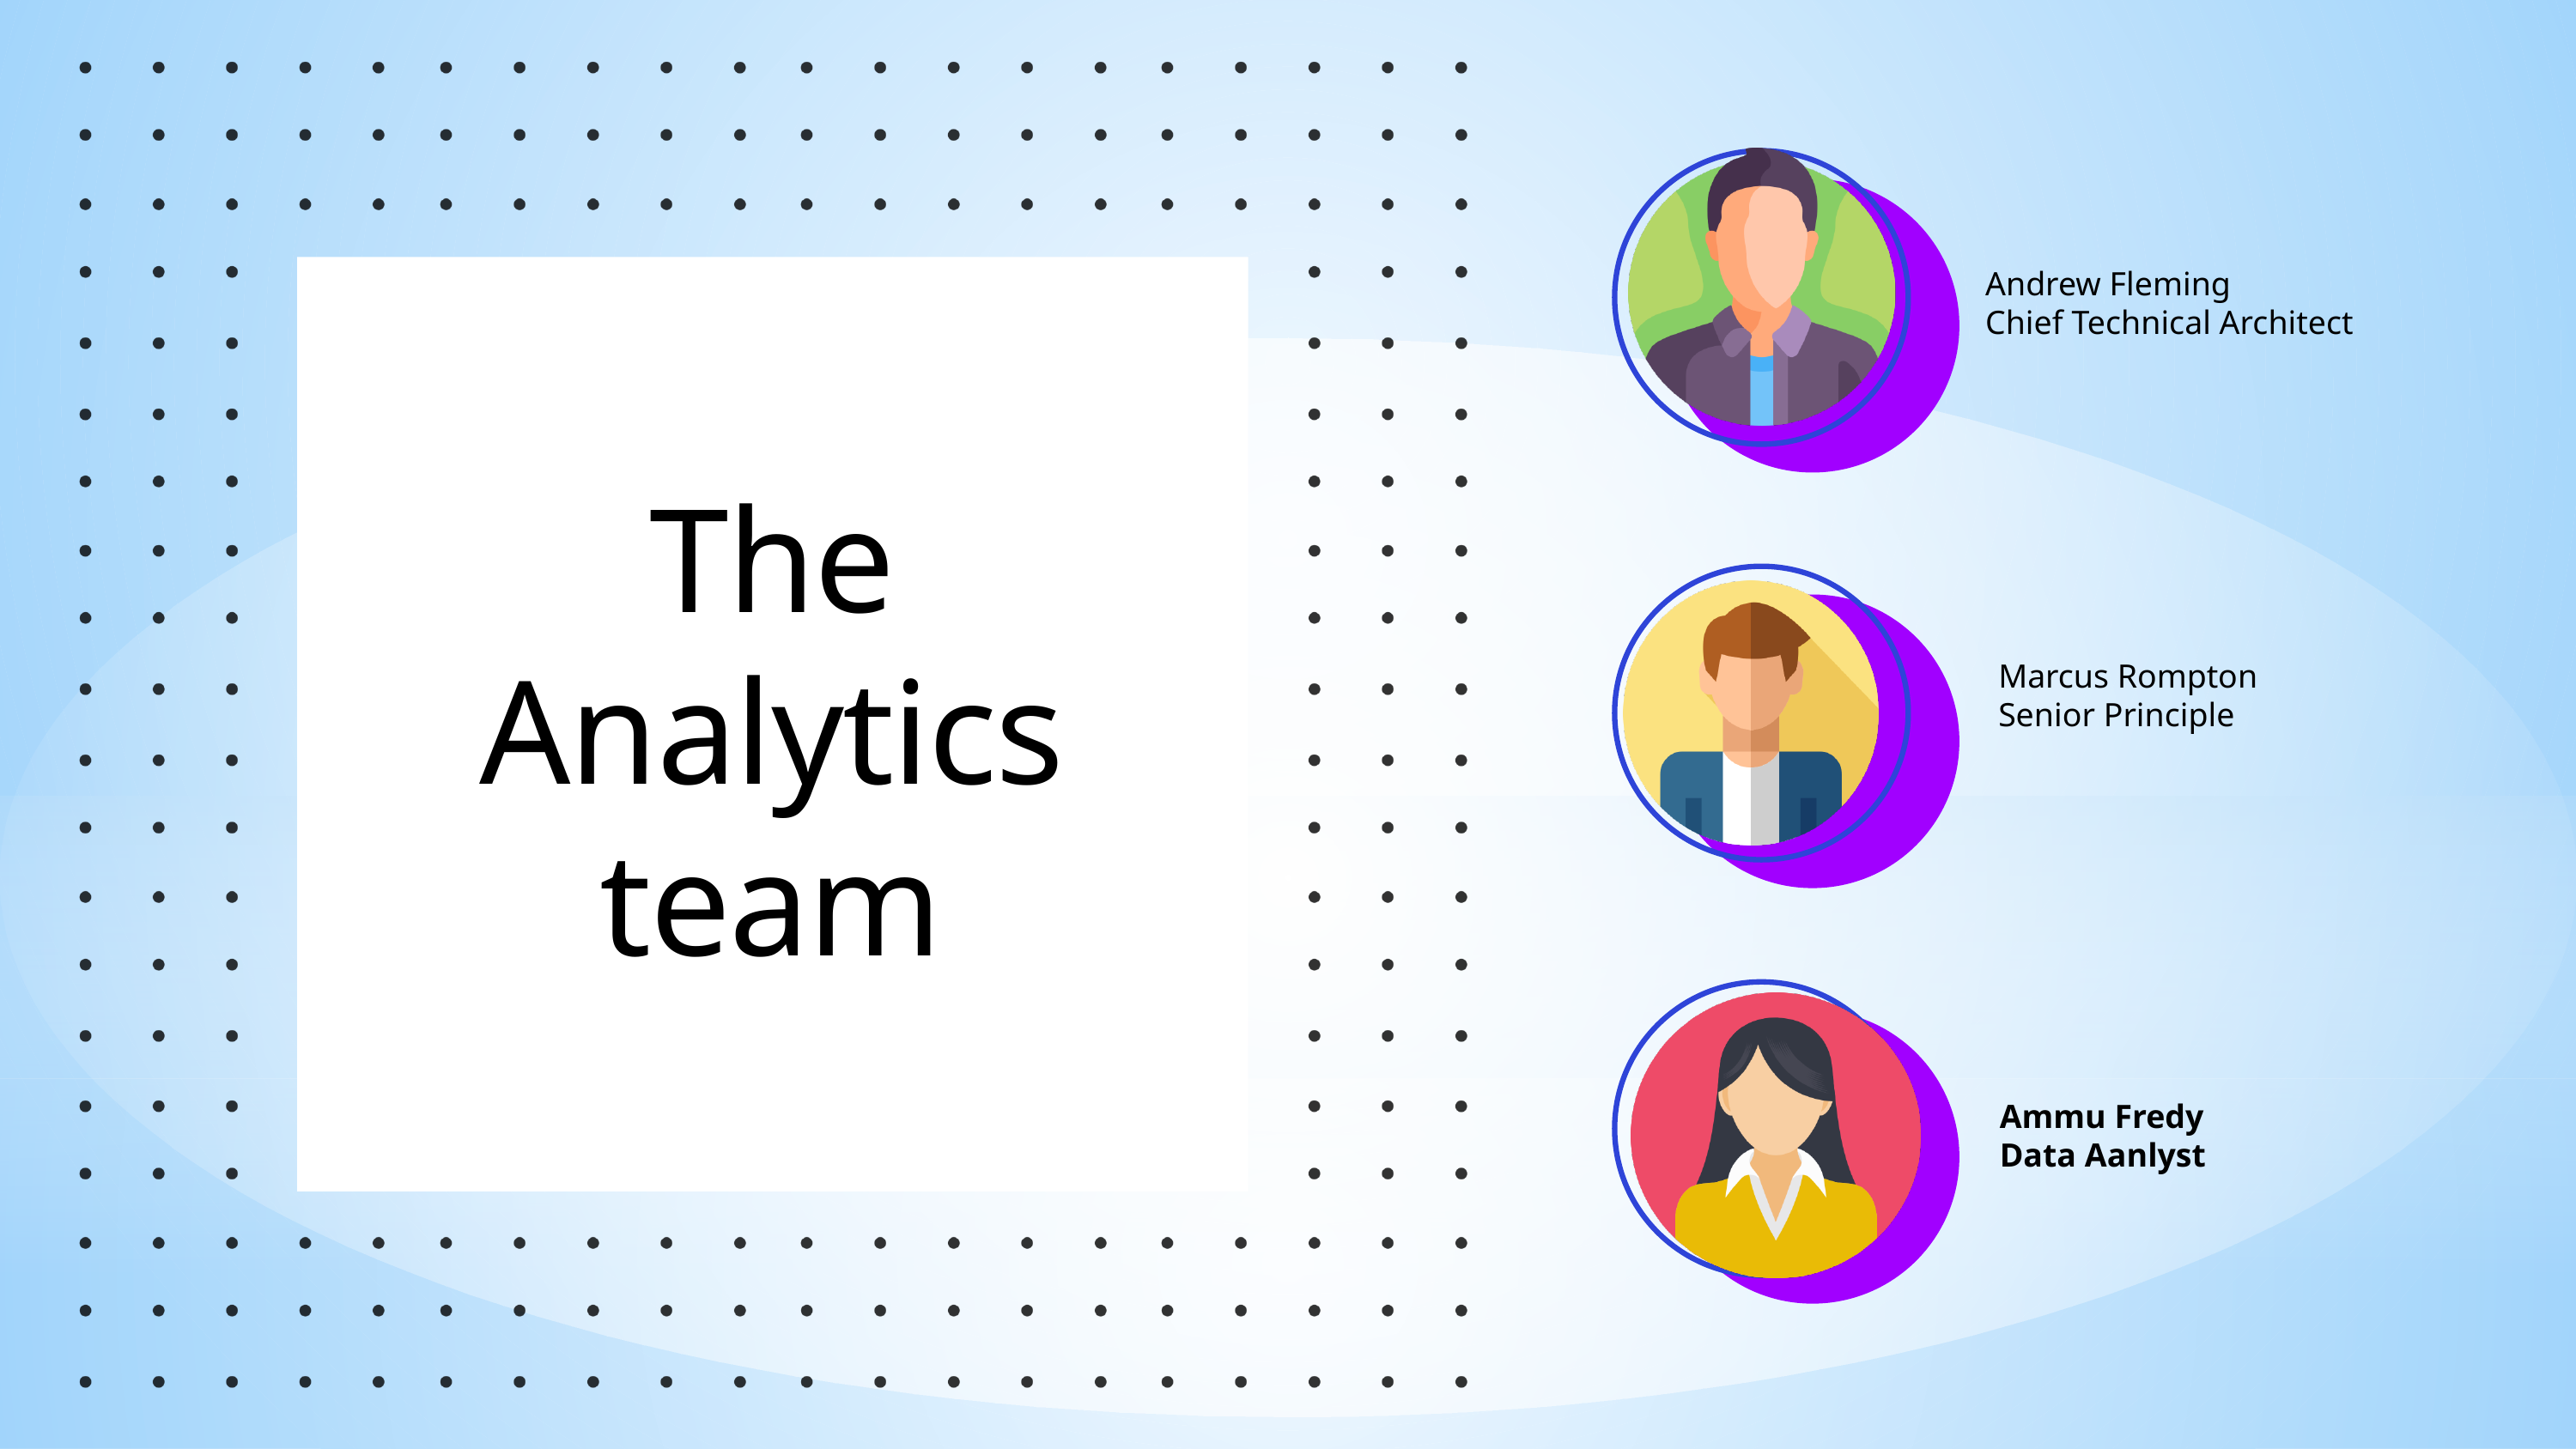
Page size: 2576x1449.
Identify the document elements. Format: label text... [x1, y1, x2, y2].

picture [1622, 148, 1901, 426]
text_box [1698, 563, 1826, 578]
text_box [1705, 979, 1817, 990]
picture [1631, 991, 1921, 1279]
text_box [1612, 1068, 1625, 1189]
text_box Ammu Fredy Data Aanlyst [1986, 1089, 2459, 1180]
text_box [1612, 671, 1618, 755]
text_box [1665, 594, 1960, 888]
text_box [1665, 179, 1960, 473]
text_box [1612, 259, 1617, 336]
text_box Andrew Fleming Chief Technical Architect [1972, 257, 2445, 348]
picture [1623, 580, 1879, 846]
text_box Marcus Rompton Senior Principle [1985, 649, 2458, 740]
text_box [1665, 1009, 1960, 1304]
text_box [70, 57, 1472, 1392]
